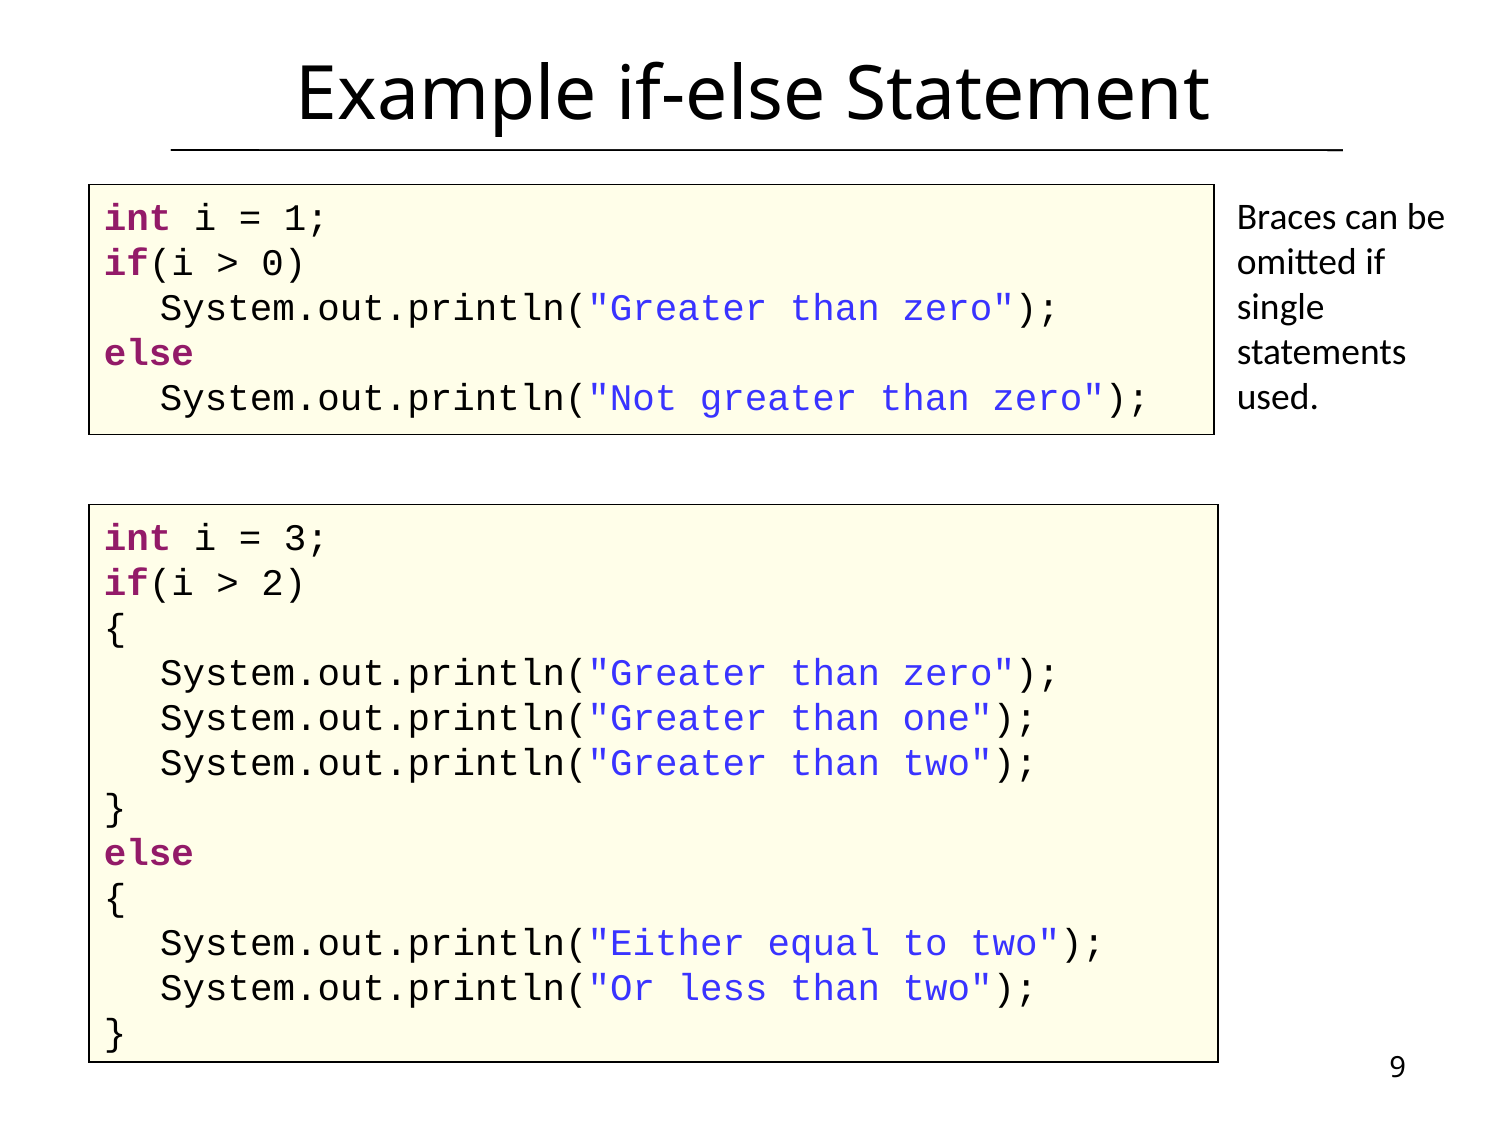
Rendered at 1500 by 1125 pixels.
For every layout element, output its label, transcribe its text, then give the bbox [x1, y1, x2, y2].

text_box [89, 504, 1219, 1062]
slide_number 9 [1372, 1040, 1424, 1092]
title Example if-else Statement [75, 0, 1425, 179]
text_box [88, 184, 1214, 435]
text_box Braces can be omitted if single statements used. [1214, 184, 1483, 425]
